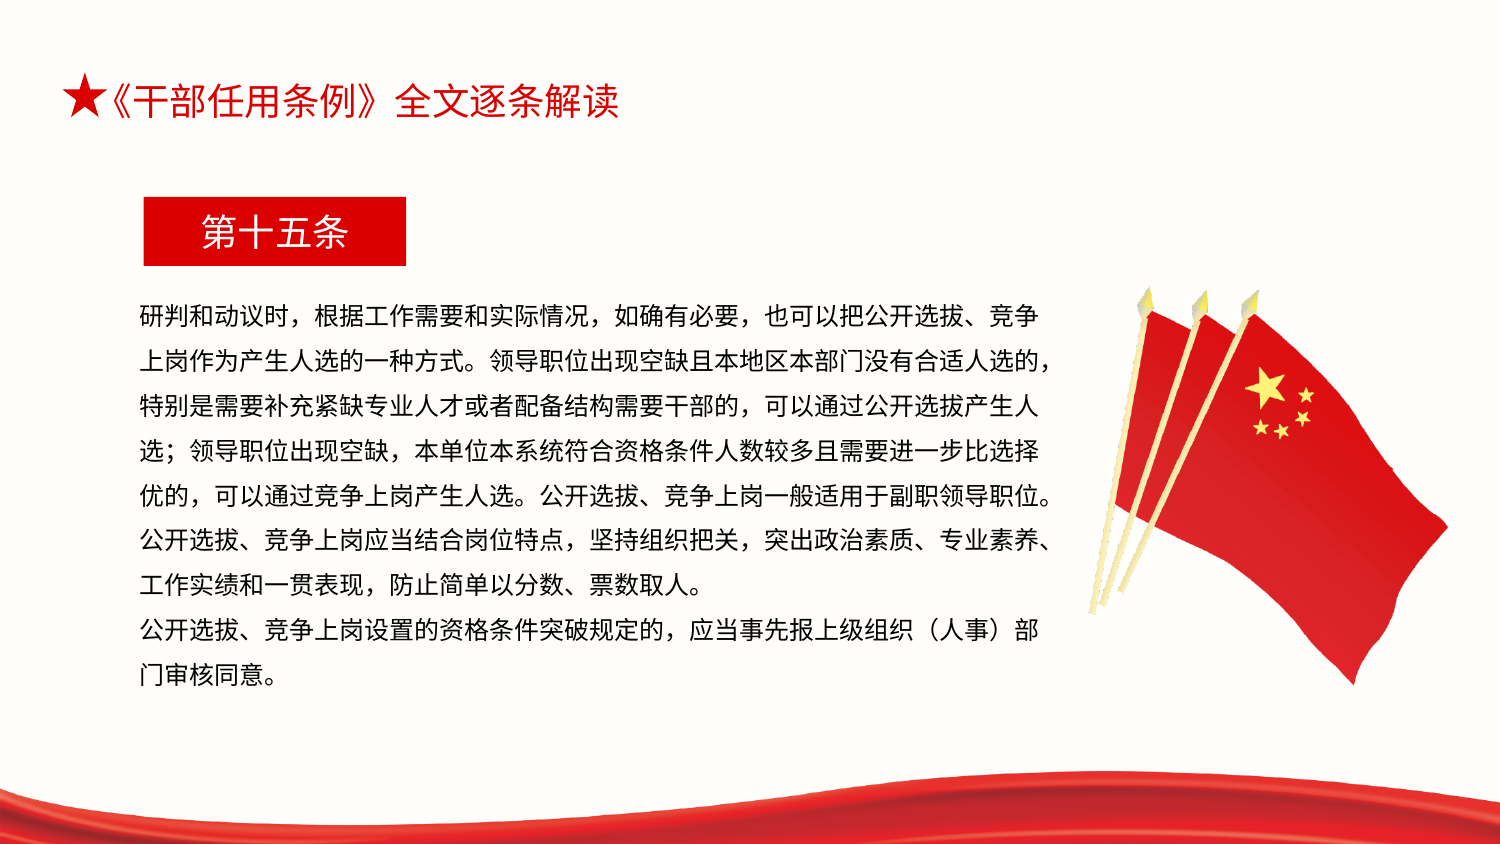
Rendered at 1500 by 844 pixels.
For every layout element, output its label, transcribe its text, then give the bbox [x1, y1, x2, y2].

text_box 第十五条 [143, 196, 407, 266]
picture [0, 771, 1500, 844]
picture [1062, 265, 1463, 695]
text_box 研判和动议时，根据工作需要和实际情况，如确有必要，也可以把公开选拔、竞争上岗作为产生人选的一种方式。领导职位出现空缺且本地区本部门没有合适人选的，特别是需要补充紧缺专业人才或者配备结构需要干部的，可以通过公开选拔产生人选；领导职位出现空缺，本单位本系统符合资格条件人数较多且需要进一步比选择优的，可以通过竞争上岗产生人选。公开选拔、竞争上岗一般适用于副职领导职位。 公开选拔、竞争上岗应当结合岗位特点，坚持组织把关，突出政治素质、专业素养、工作实绩和一贯表现，防止简单以分数、票数取人。 公开选拔、竞争上岗设置的资格条件突破规定的，应当事先报上级组织（人事）部门审核同意。 [124, 278, 1063, 698]
